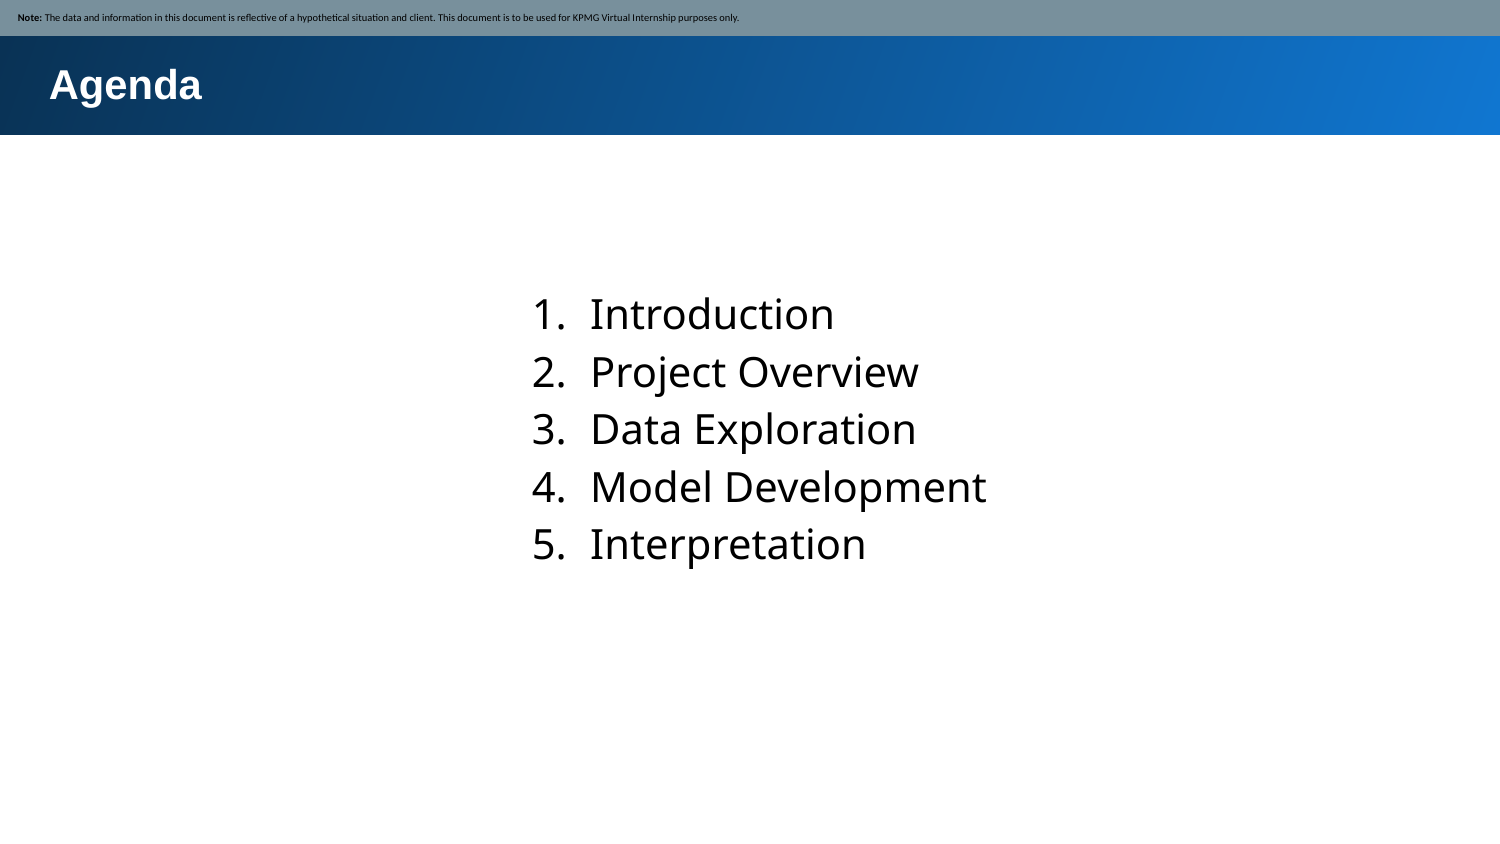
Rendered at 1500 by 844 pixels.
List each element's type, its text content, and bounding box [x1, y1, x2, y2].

text_box Agenda [33, 43, 1439, 124]
text_box [0, 37, 1500, 135]
text_box Introduction Project Overview Data Exploration Model Development Interpretation [500, 265, 1003, 583]
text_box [0, 0, 1500, 37]
